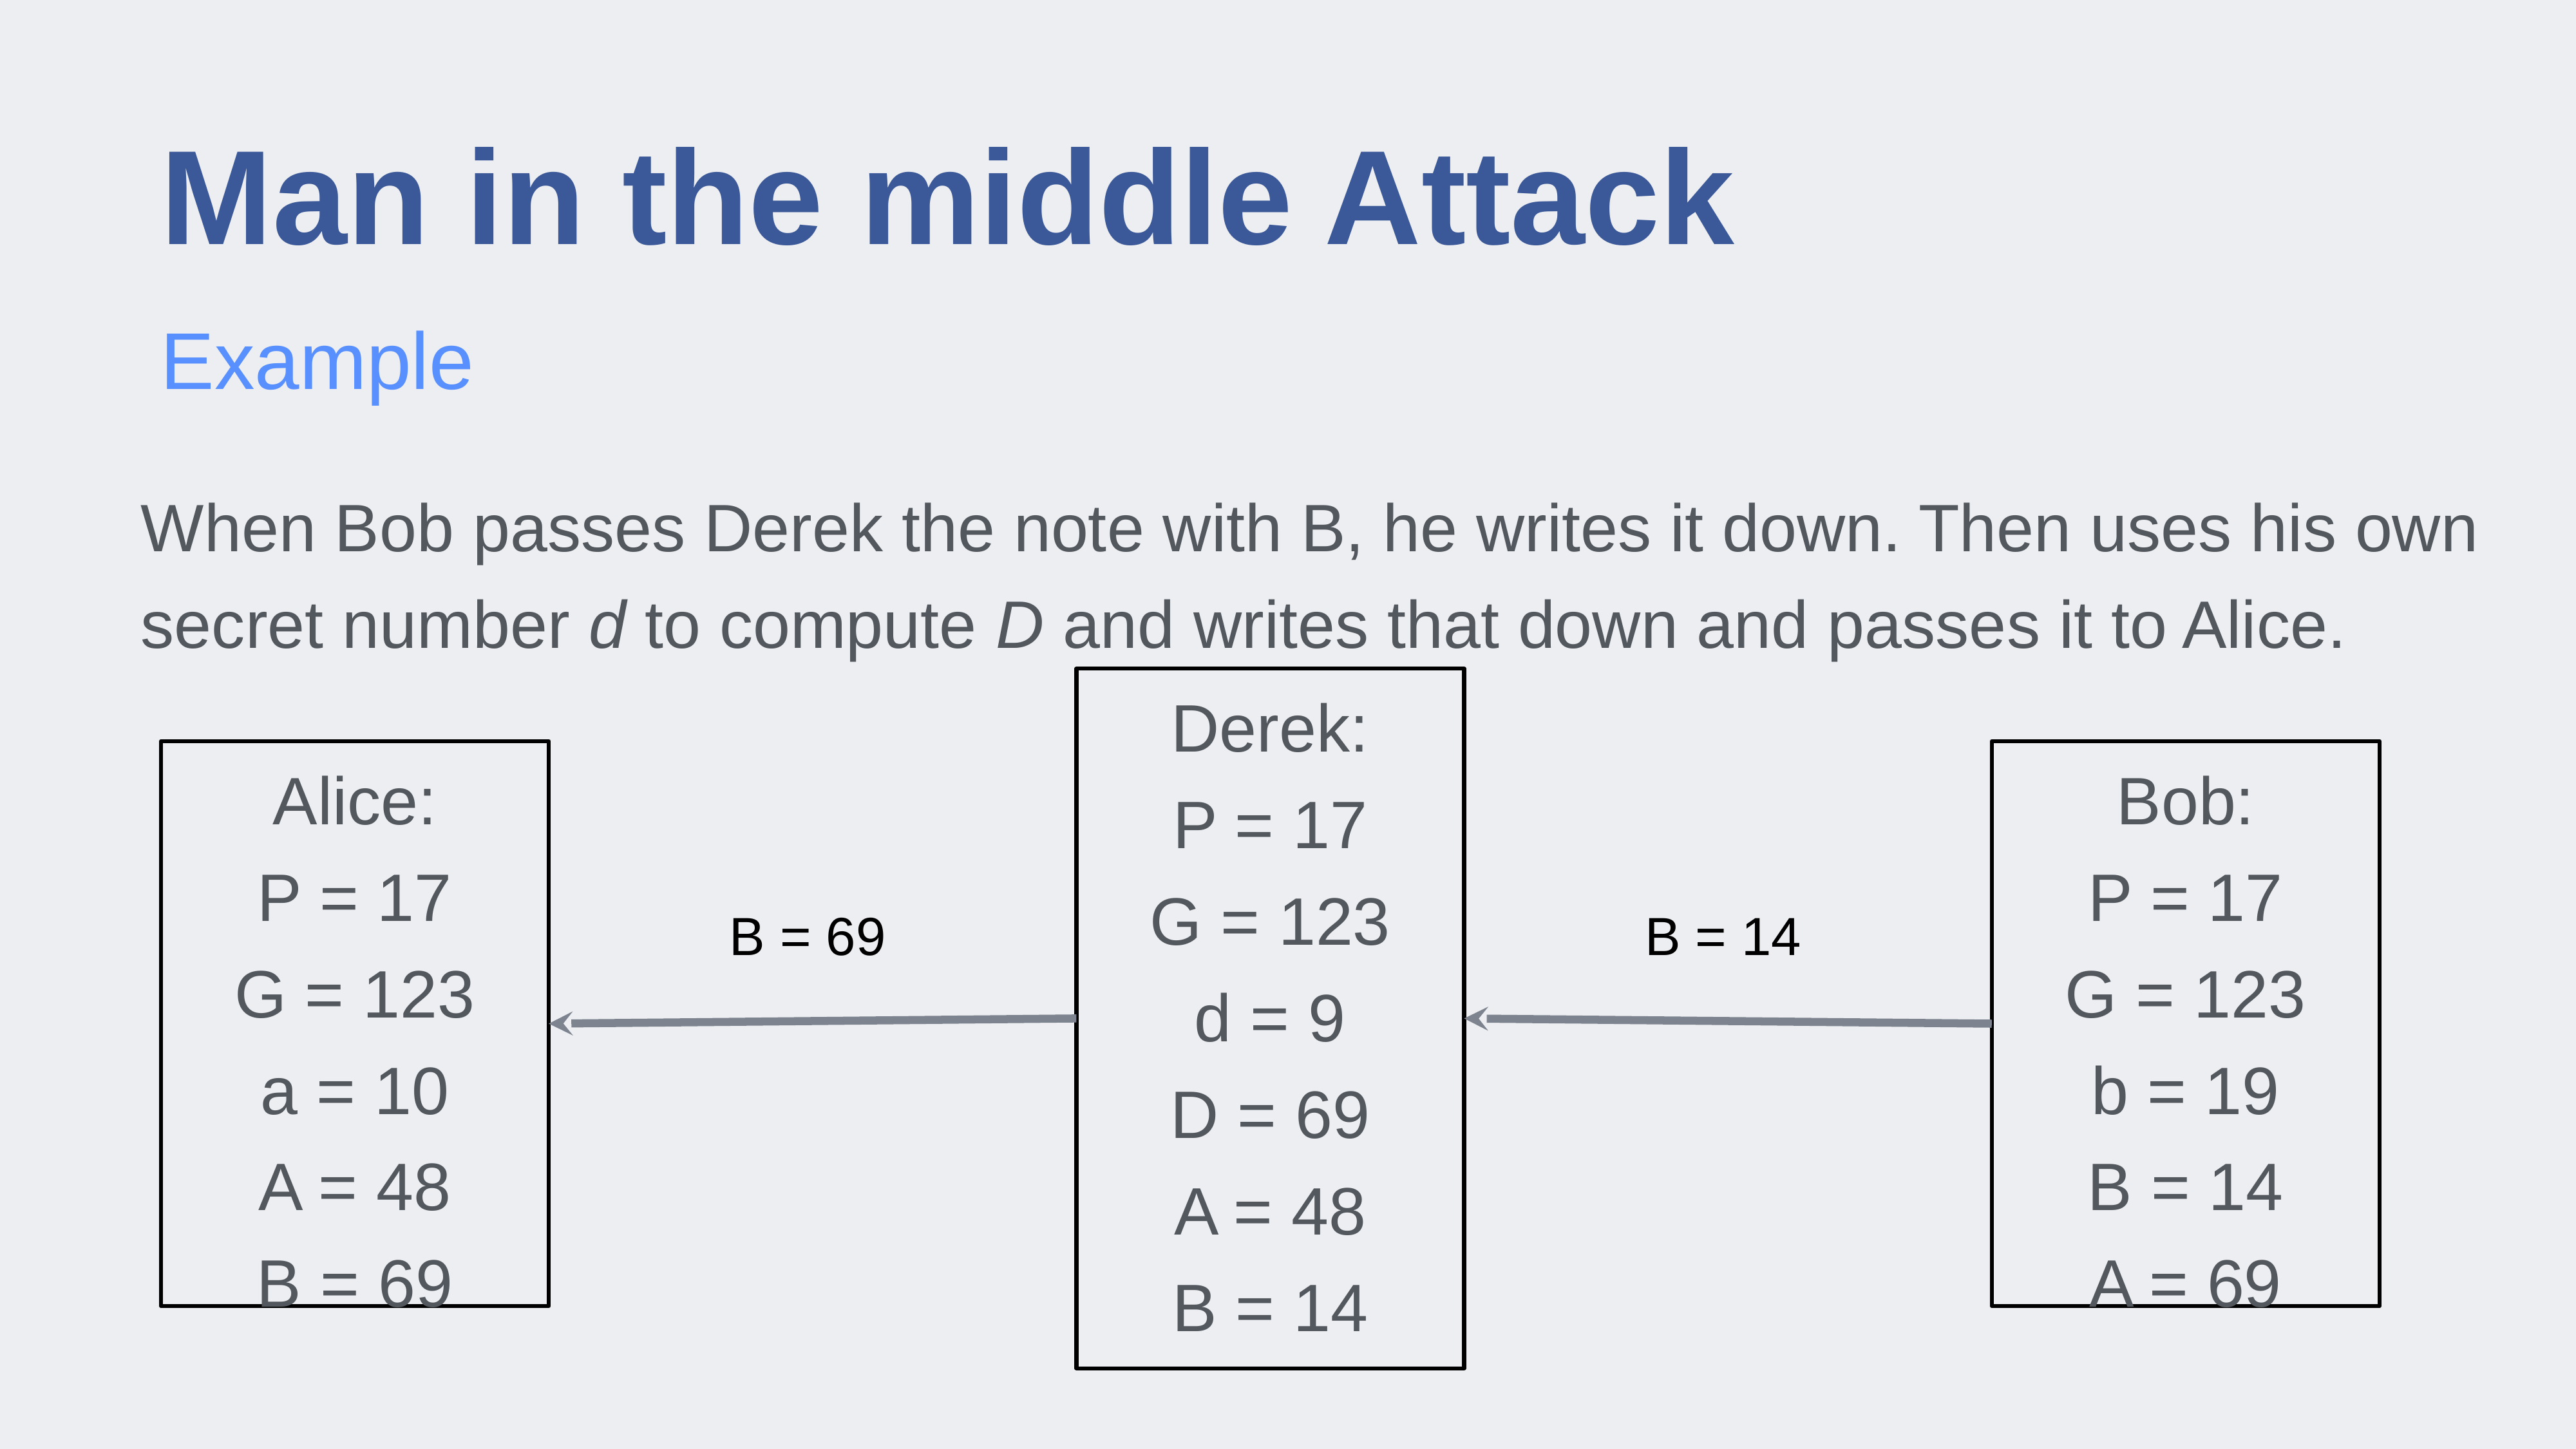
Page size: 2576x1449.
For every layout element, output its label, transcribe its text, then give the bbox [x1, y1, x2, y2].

list Derek: P = 17 G = 123 d = 9 D = 69 A = 48 B = 14 [1076, 668, 1464, 1368]
list Alice: P = 17 G = 123 a = 10 A = 48 B = 69 [160, 741, 549, 1307]
list When Bob passes Derek the note with B, he writes it down. Then uses his own secret number d to compute D and writes that down and passes it to Alice. [140, 468, 2530, 767]
list Example [160, 308, 2415, 427]
list Bob: P = 17 G = 123 b = 19 B = 14 A = 69 [1991, 741, 2380, 1307]
text_box B = 14 [1635, 892, 1821, 1010]
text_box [548, 1018, 1077, 1024]
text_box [1464, 1018, 1992, 1024]
text_box B = 69 [719, 892, 905, 1010]
title Man in the middle Attack [160, 109, 2415, 305]
